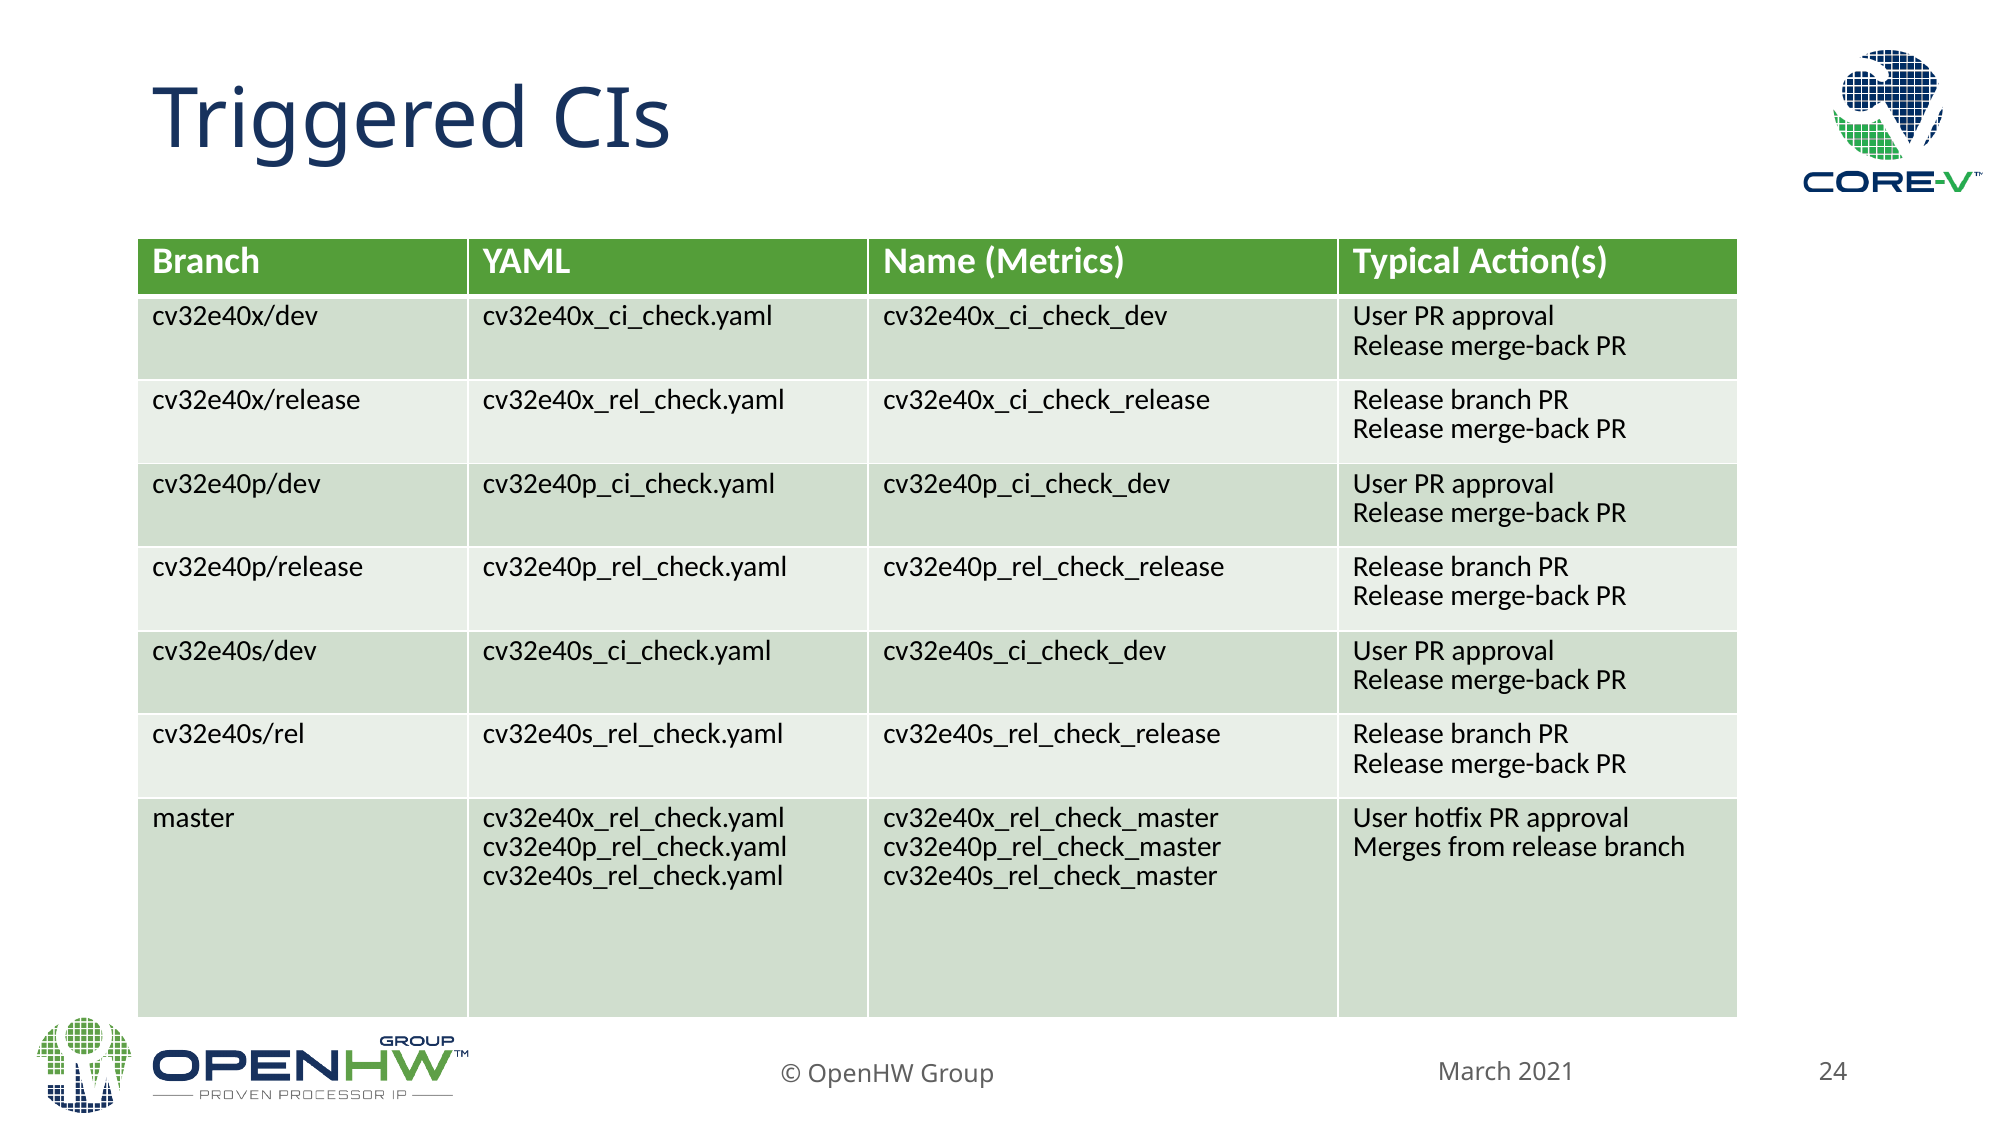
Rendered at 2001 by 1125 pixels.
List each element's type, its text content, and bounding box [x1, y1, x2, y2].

table_cell cv32e40s_ci_check_dev [869, 632, 1337, 713]
table_cell cv32e40s/dev [138, 632, 467, 713]
table_cell cv32e40s/rel [138, 715, 467, 797]
table_cell cv32e40x_rel_check.yaml [469, 381, 867, 463]
table_cell master [138, 799, 467, 1017]
table_cell cv32e40x_rel_check.yaml cv32e40p_rel_check.yaml cv32e40s_rel_check.yaml [469, 799, 867, 1017]
table_cell User PR approval Release merge-back PR [1339, 632, 1737, 713]
table_cell cv32e40s_rel_check_release [869, 715, 1337, 797]
table_cell User hotfix PR approval Merges from release branch [1339, 799, 1737, 1017]
table_cell cv32e40p_rel_check_release [869, 548, 1337, 630]
table_cell cv32e40p_rel_check.yaml [469, 548, 867, 630]
table_cell cv32e40s_ci_check.yaml [469, 632, 867, 713]
text_box March 2021 [1335, 1040, 1678, 1101]
text_box Triggered CIs [137, 59, 1804, 181]
table_cell cv32e40x_rel_check_master cv32e40p_rel_check_master cv32e40s_rel_check_master [869, 799, 1337, 1017]
table_cell Release branch PR Release merge-back PR [1339, 715, 1737, 797]
text_box © OpenHW Group [550, 1042, 1226, 1102]
table_cell cv32e40x_ci_check_dev [869, 299, 1337, 379]
table_cell User PR approval Release merge-back PR [1339, 299, 1737, 379]
table_cell Release branch PR Release merge-back PR [1339, 381, 1737, 463]
text_box <number> [1782, 1042, 1863, 1103]
table_cell cv32e40p/release [138, 548, 467, 630]
table_header Branch [138, 239, 467, 294]
text_box [137, 203, 1863, 1013]
table_cell cv32e40x_ci_check.yaml [469, 299, 867, 379]
table_cell Release branch PR Release merge-back PR [1339, 548, 1737, 630]
picture [32, 1013, 473, 1117]
table_cell cv32e40p/dev [138, 464, 467, 546]
table_cell cv32e40p_ci_check.yaml [469, 464, 867, 546]
table_cell cv32e40p_ci_check_dev [869, 464, 1337, 546]
table_cell cv32e40x/release [138, 381, 467, 463]
table_cell cv32e40s_rel_check.yaml [469, 715, 867, 797]
table_header Typical Action(s) [1339, 239, 1737, 294]
table_header YAML [469, 239, 867, 294]
table_header Name (Metrics) [869, 239, 1337, 294]
table_cell cv32e40x/dev [138, 299, 467, 379]
table_cell cv32e40x_ci_check_release [869, 381, 1337, 463]
table_cell User PR approval Release merge-back PR [1339, 464, 1737, 546]
